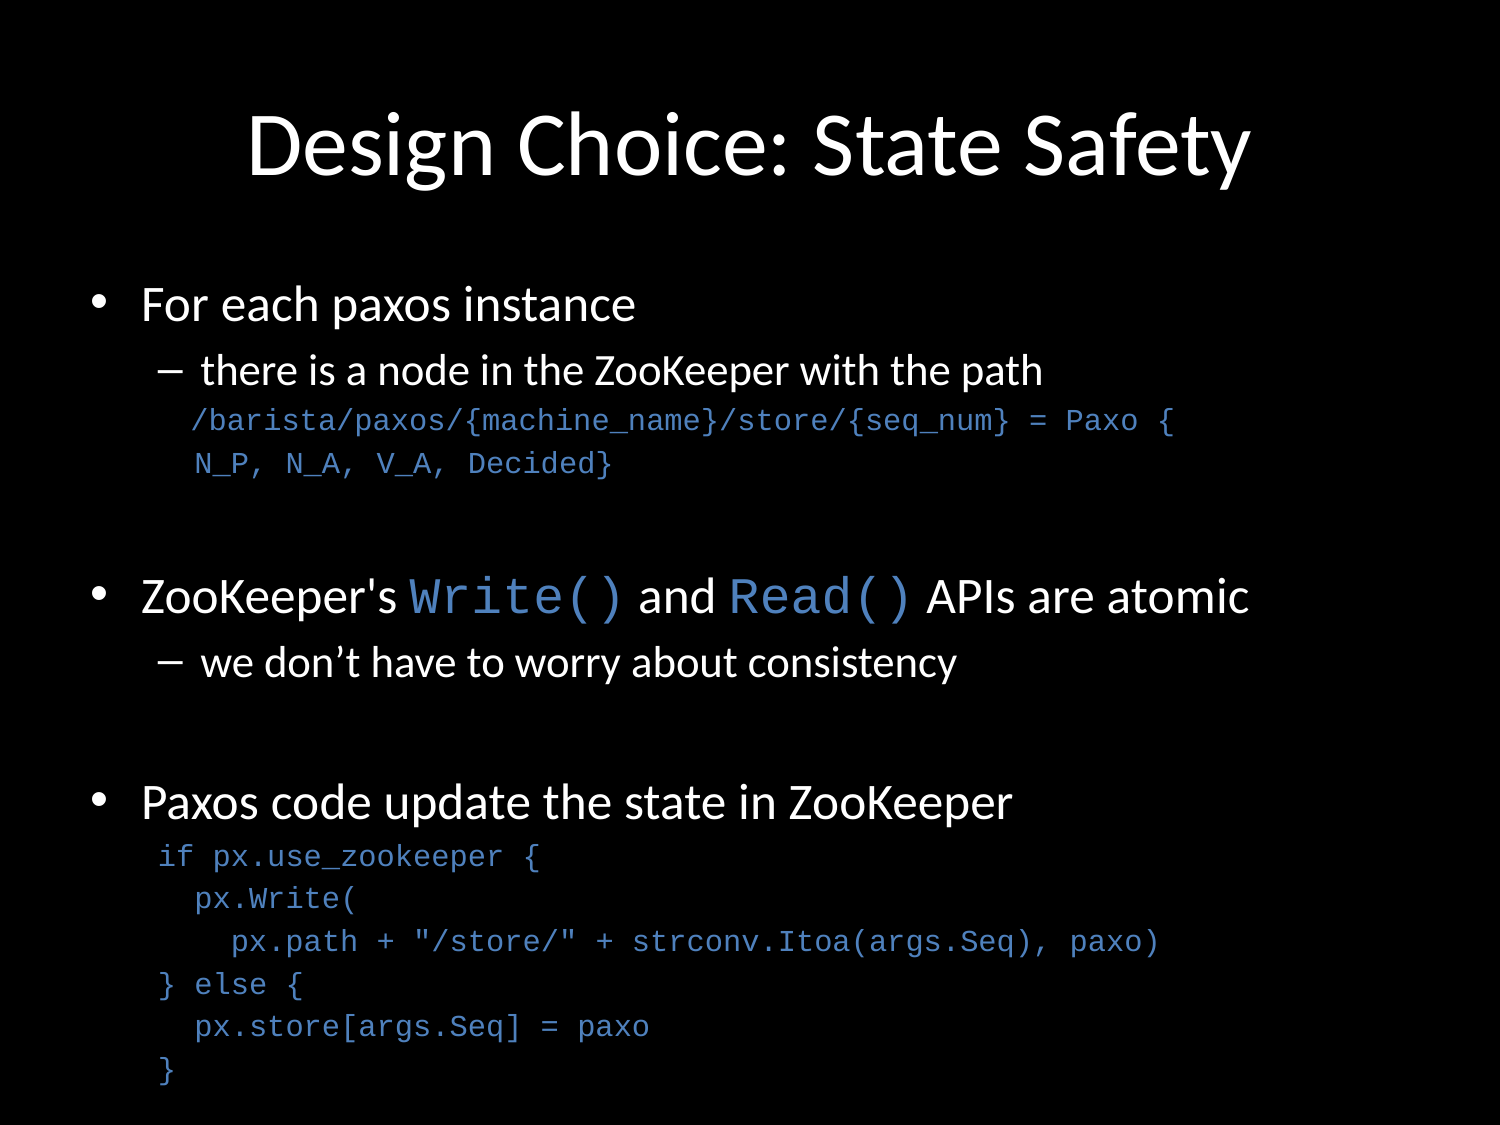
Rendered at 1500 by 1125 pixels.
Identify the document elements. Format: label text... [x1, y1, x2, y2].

title Design Choice: State Safety [75, 45, 1425, 233]
list For each paxos instance there is a node in the ZooKeeper with the path /barista/paxos/{machine_name}/store/{seq_num} = Paxo { N_P, N_A, V_A, Decided} ZooKeeper's Write() and Read() APIs are atomic we don’t have to worry about consistency Paxos code update the state in ZooKeeper if px.use_zookeeper { px.Write( px.path + "/store/" + strconv.Itoa(args.Seq), paxo) } else { px.store[args.Seq] = paxo } [75, 262, 1425, 1098]
